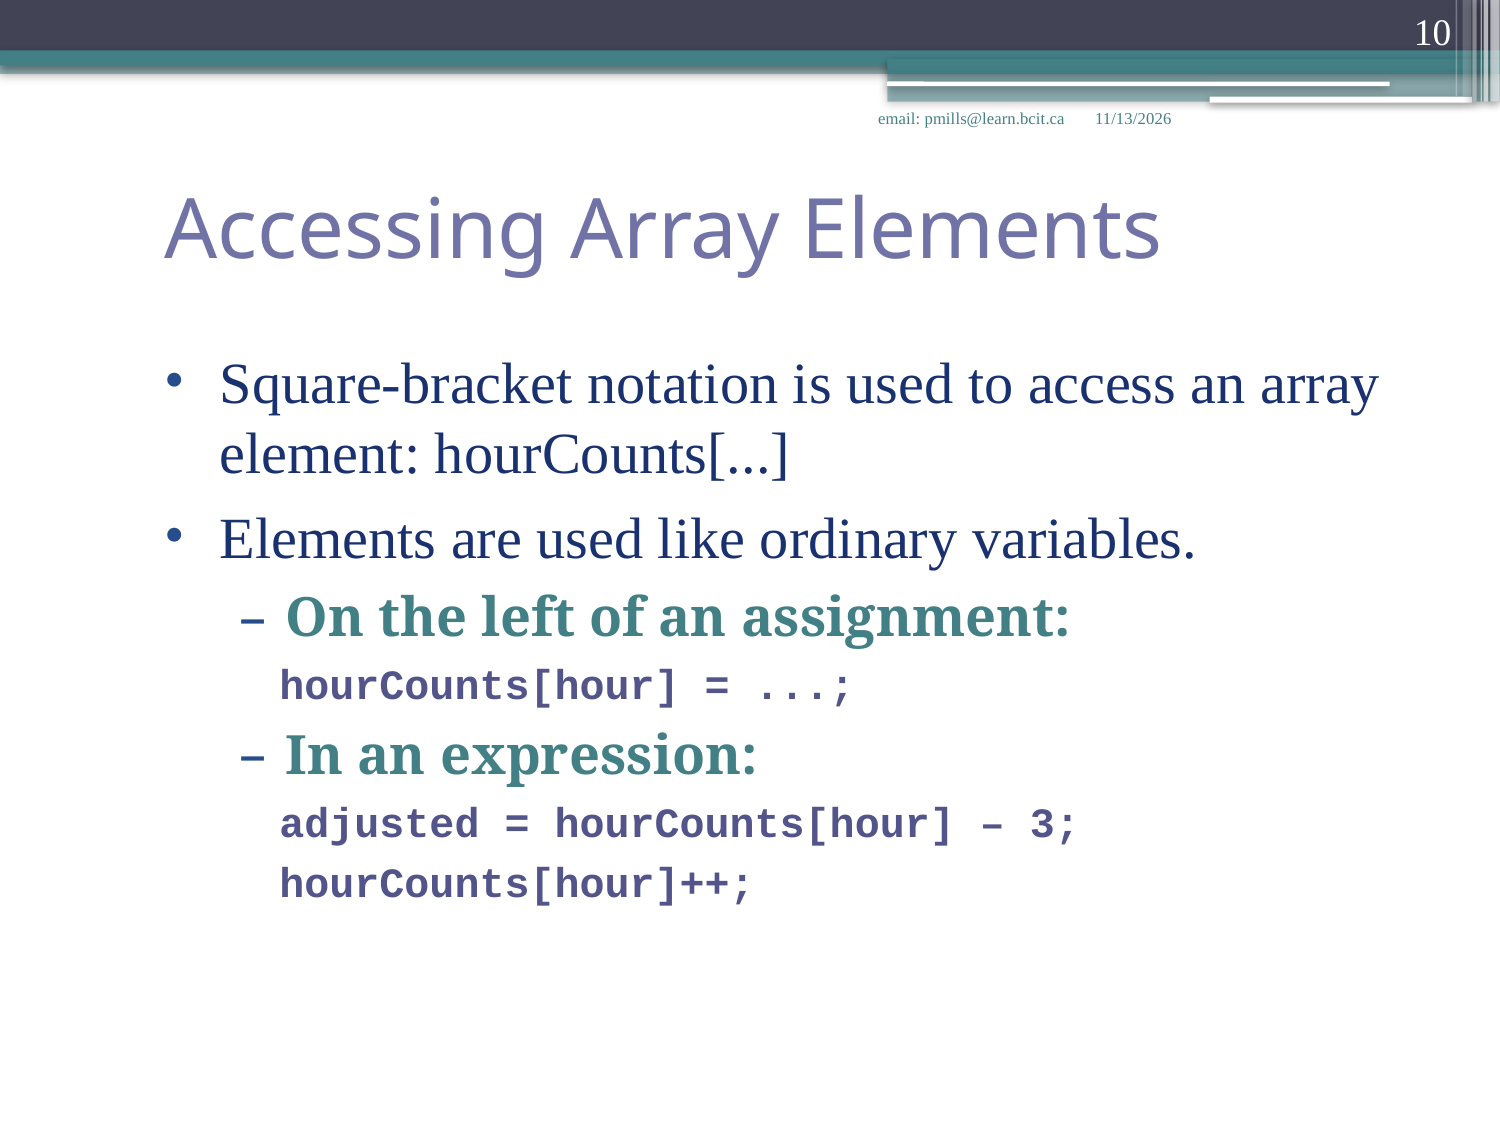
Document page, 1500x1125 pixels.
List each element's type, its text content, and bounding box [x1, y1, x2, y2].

list Square-bracket notation is used to access an array element: hourCounts[...] Elements are used like ordinary variables. On the left of an assignment: hourCounts[hour] = ...; In an expression: adjusted = hourCounts[hour] – 3; hourCounts[hour]++; [150, 338, 1500, 1048]
slide_number 10 [1341, 0, 1466, 61]
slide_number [1080, 100, 1238, 137]
footer email: pmills@learn.bcit.ca [862, 100, 1080, 137]
title Accessing Array Elements [150, 137, 1500, 313]
